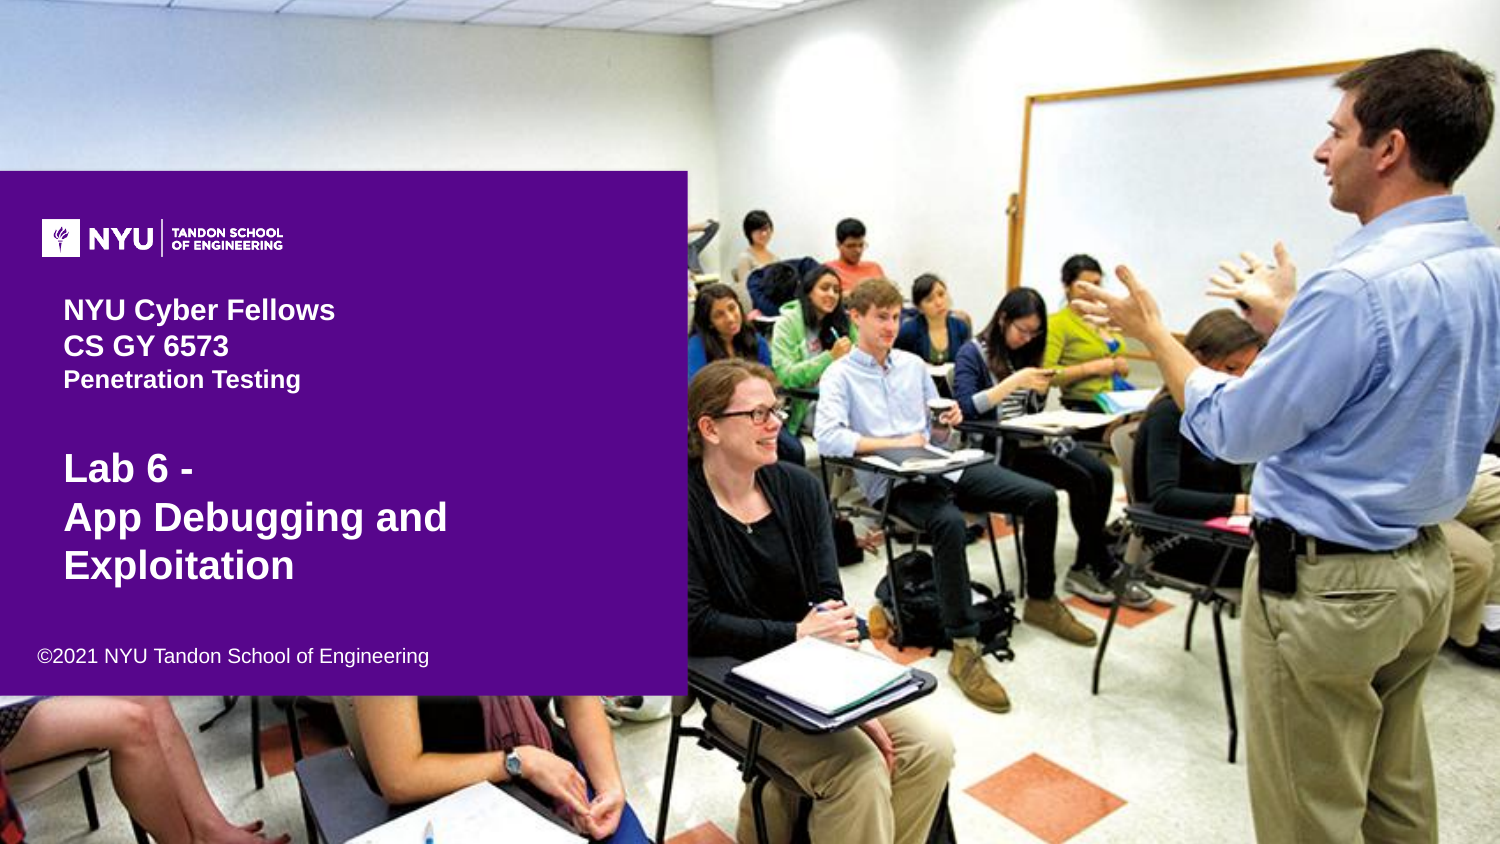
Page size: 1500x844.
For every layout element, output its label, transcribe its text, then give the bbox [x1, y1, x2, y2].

list ©2021 NYU Tandon School of Engineering [37, 642, 447, 673]
picture [0, 0, 1500, 844]
list NYU Cyber Fellows CS GY 6573 Penetration Testing Lab 6 - App Debugging and Exploitation [31, 290, 629, 589]
picture [41, 219, 283, 258]
